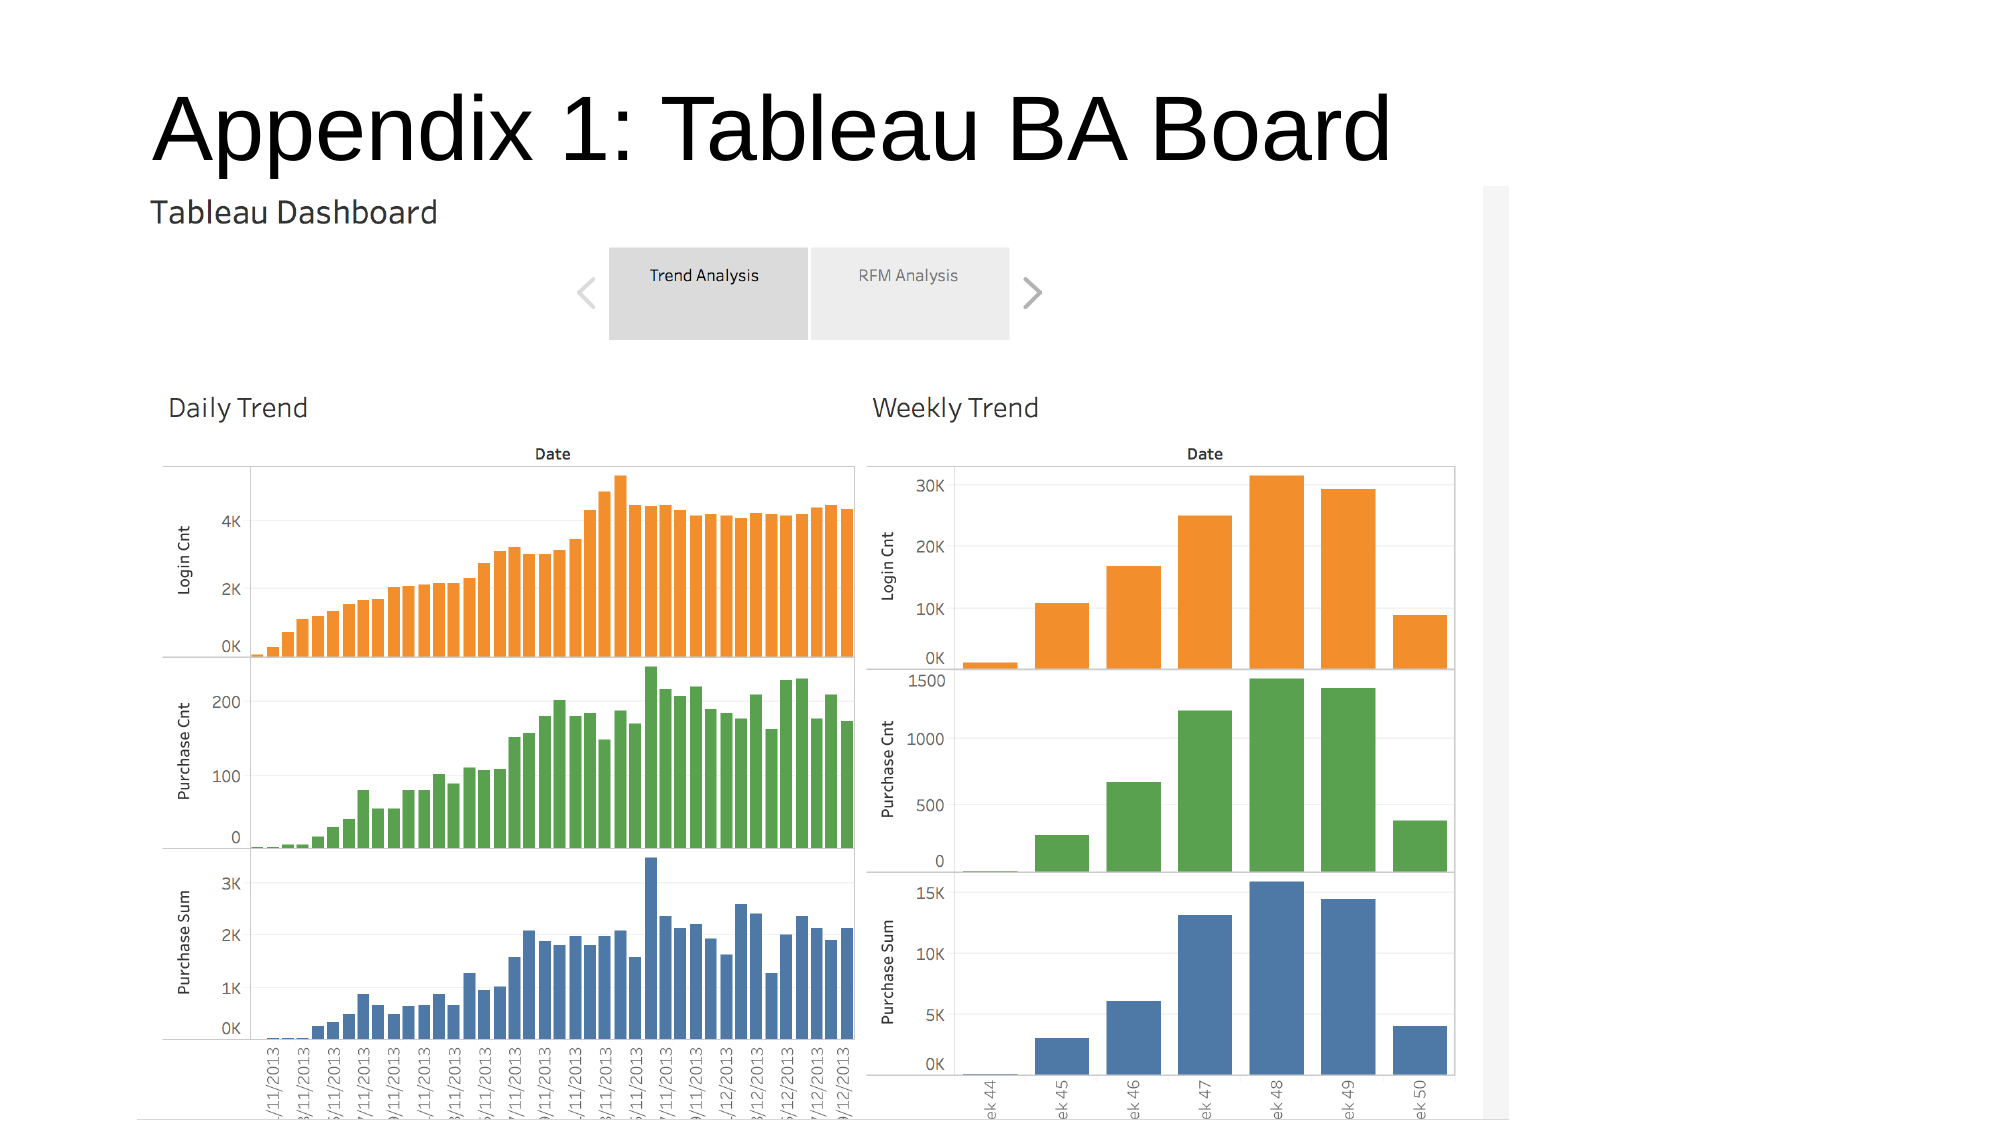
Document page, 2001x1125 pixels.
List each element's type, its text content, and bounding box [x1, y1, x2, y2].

title Appendix 1: Tableau BA Board [137, 59, 1863, 203]
picture [137, 186, 1509, 1120]
